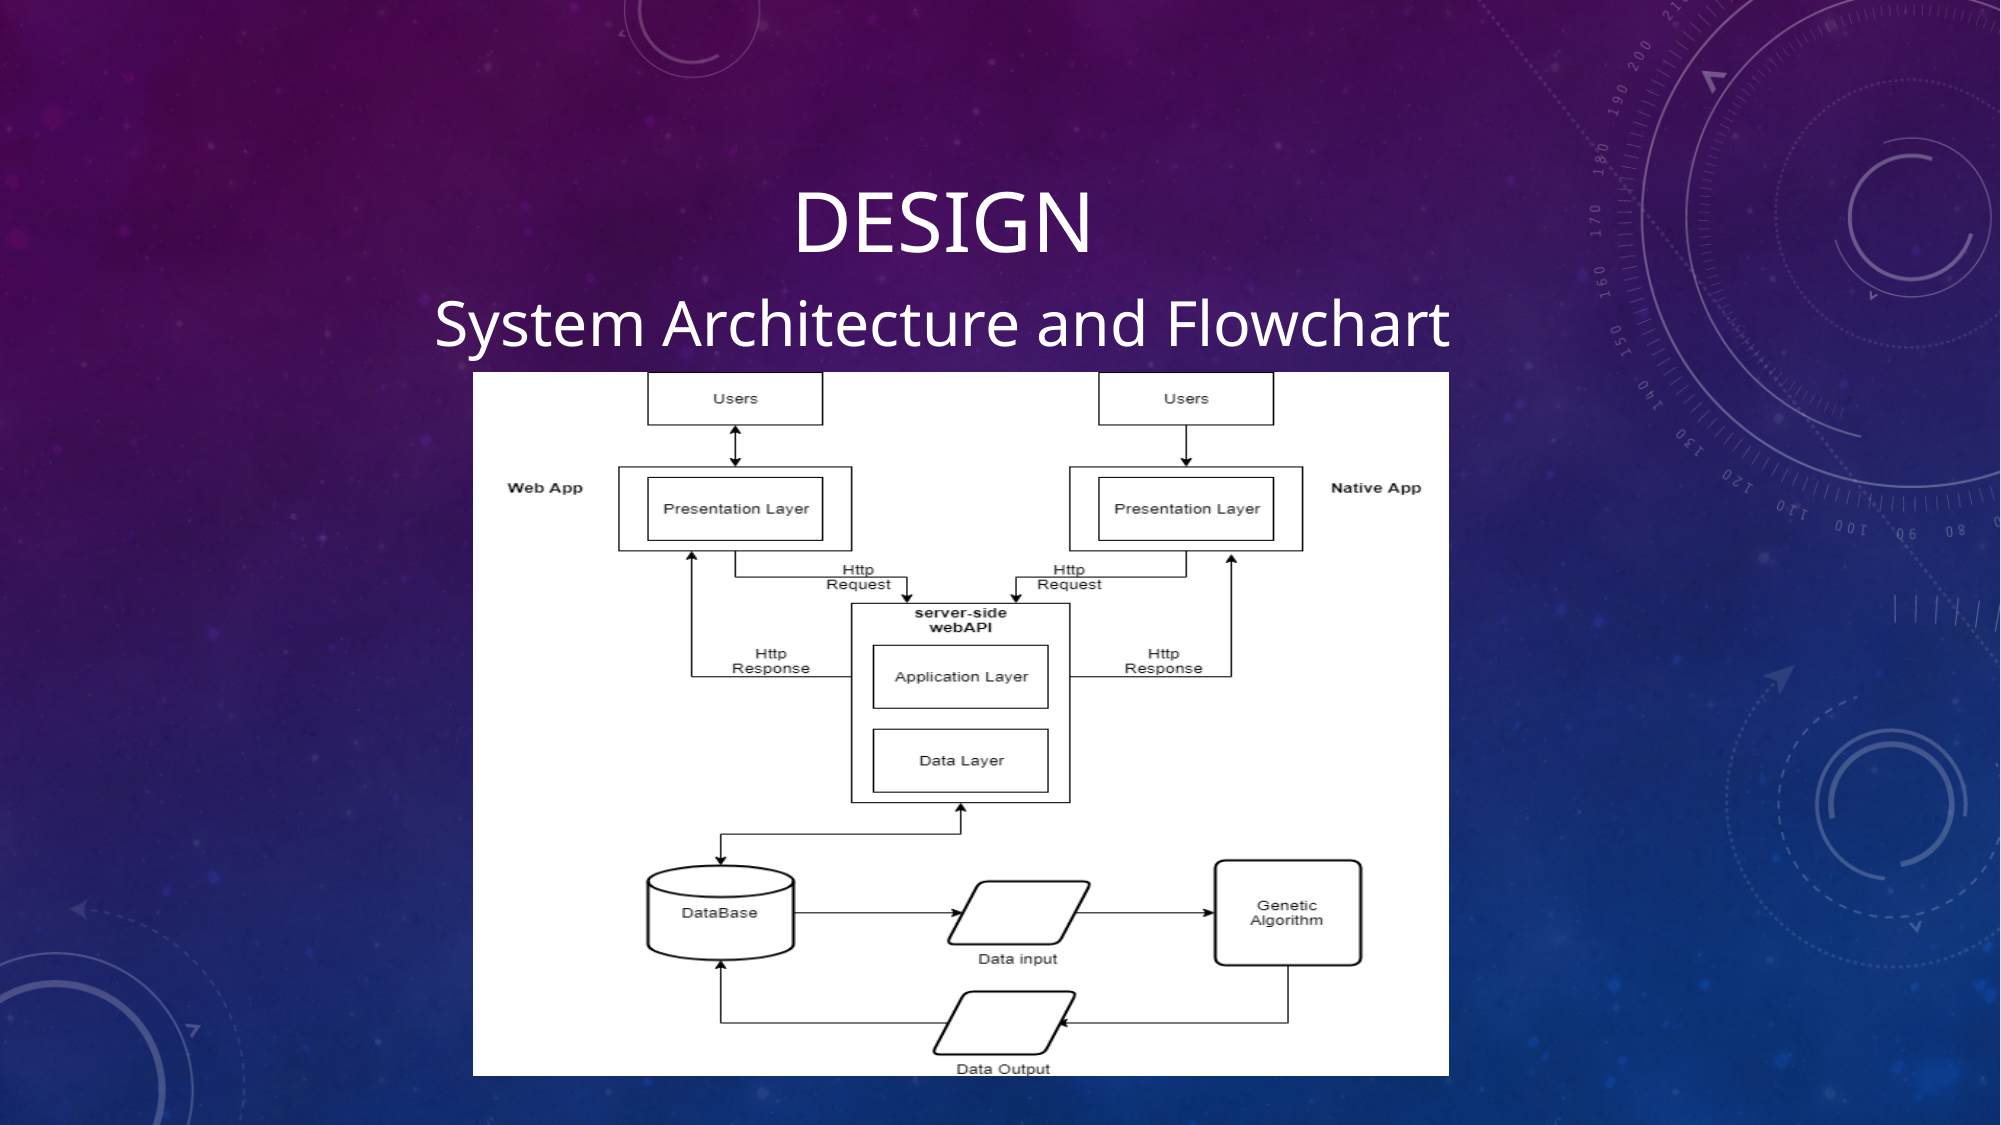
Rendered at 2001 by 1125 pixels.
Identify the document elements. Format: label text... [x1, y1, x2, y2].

picture [0, 0, 2001, 1125]
title Design [112, 99, 1775, 261]
list System Architecture and Flowchart [112, 261, 1775, 860]
